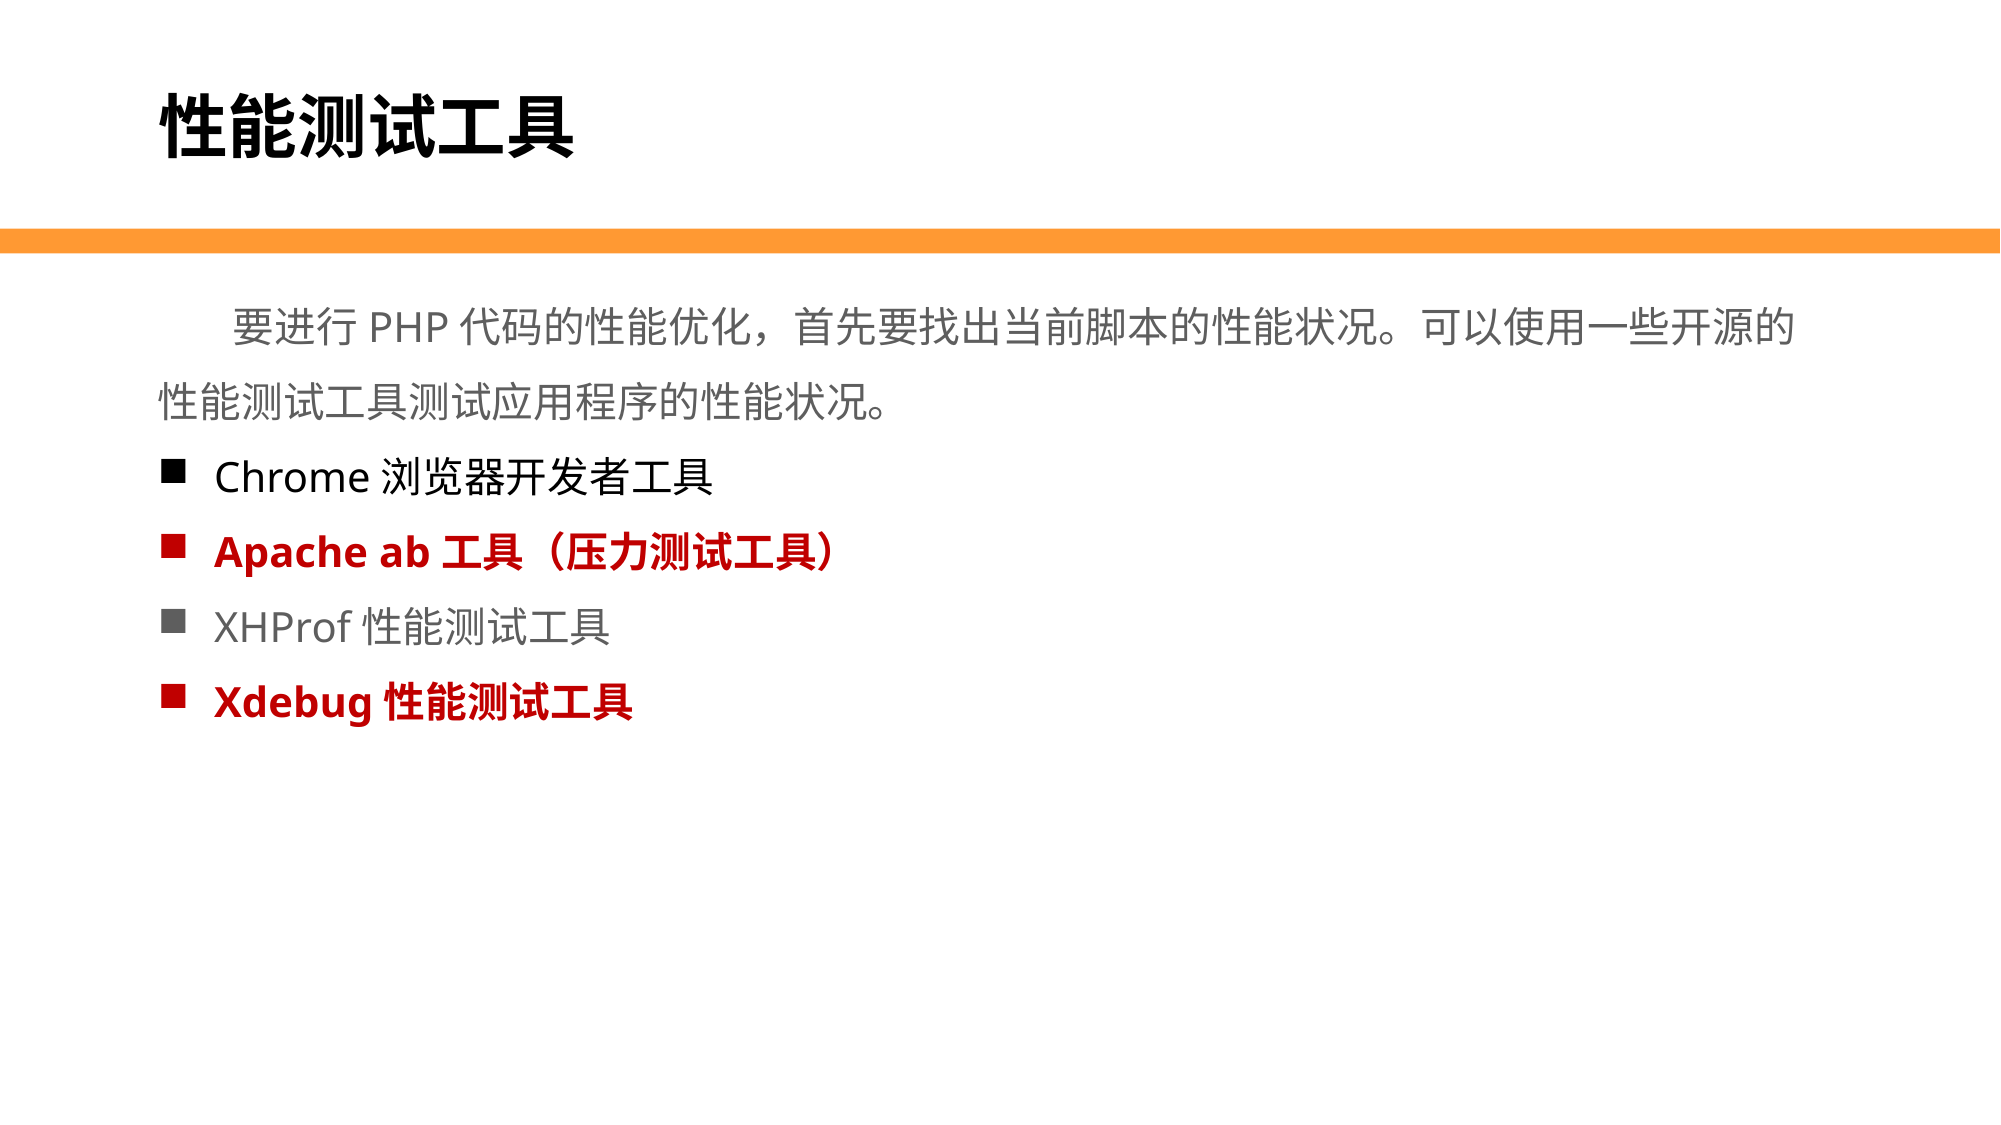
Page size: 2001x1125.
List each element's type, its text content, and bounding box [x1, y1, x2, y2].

list 性能测试工具 [149, 84, 1388, 198]
text_box 要进行PHP代码的性能优化，首先要找出当前脚本的性能状况。可以使用一些开源的性能测试工具测试应用程序的性能状况。 Chrome浏览器开发者工具 Apache ab工具（压力测试工具） XHProf性能测试工具 Xdebug性能测试工具 [150, 268, 1820, 734]
